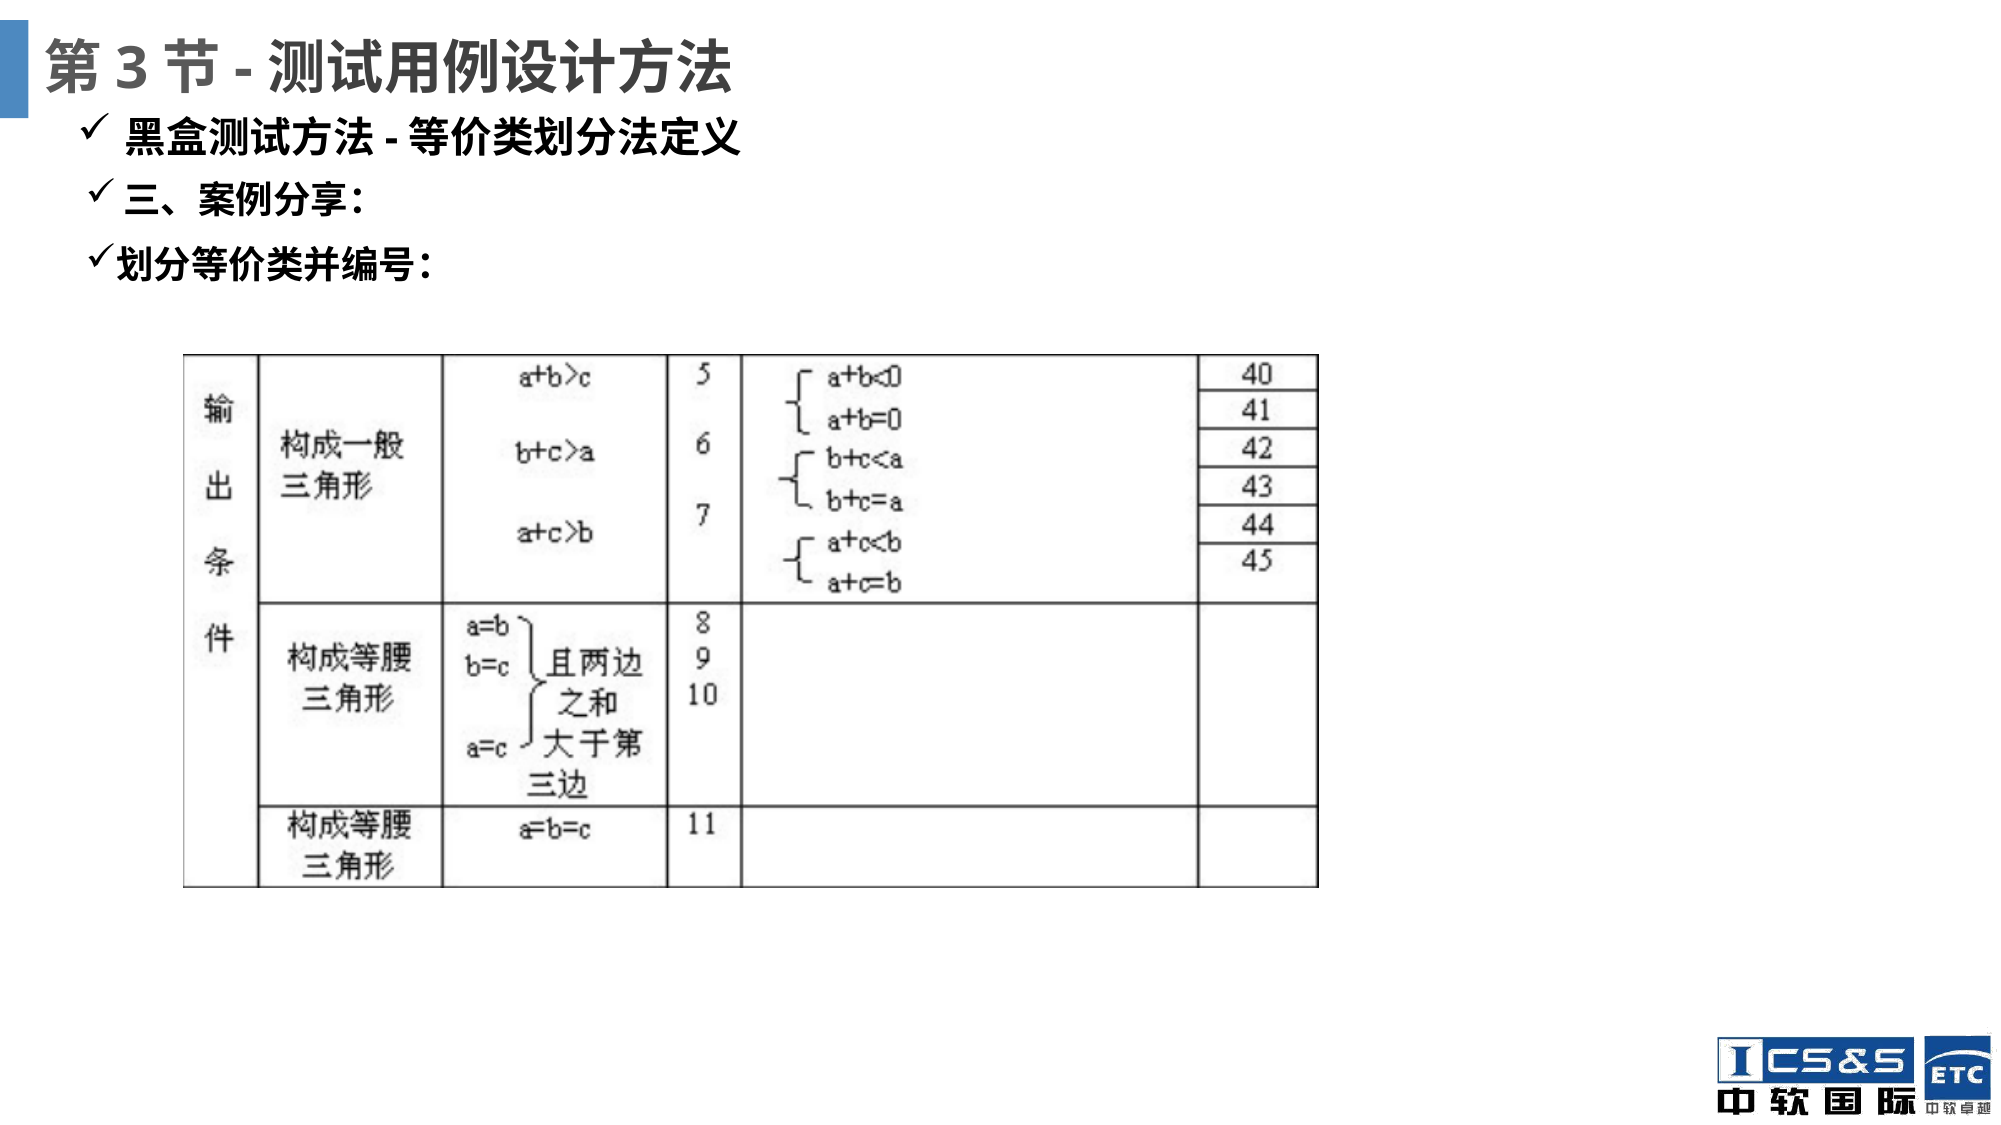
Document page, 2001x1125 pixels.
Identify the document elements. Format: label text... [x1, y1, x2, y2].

text_box 黑盒测试方法-等价类划分法定义 [62, 102, 758, 168]
picture [1706, 1026, 2000, 1125]
title 第3节-测试用例设计方法 [28, 20, 1927, 119]
picture [183, 354, 1319, 888]
list 三、案例分享： 划分等价类并编号： [70, 168, 1952, 957]
